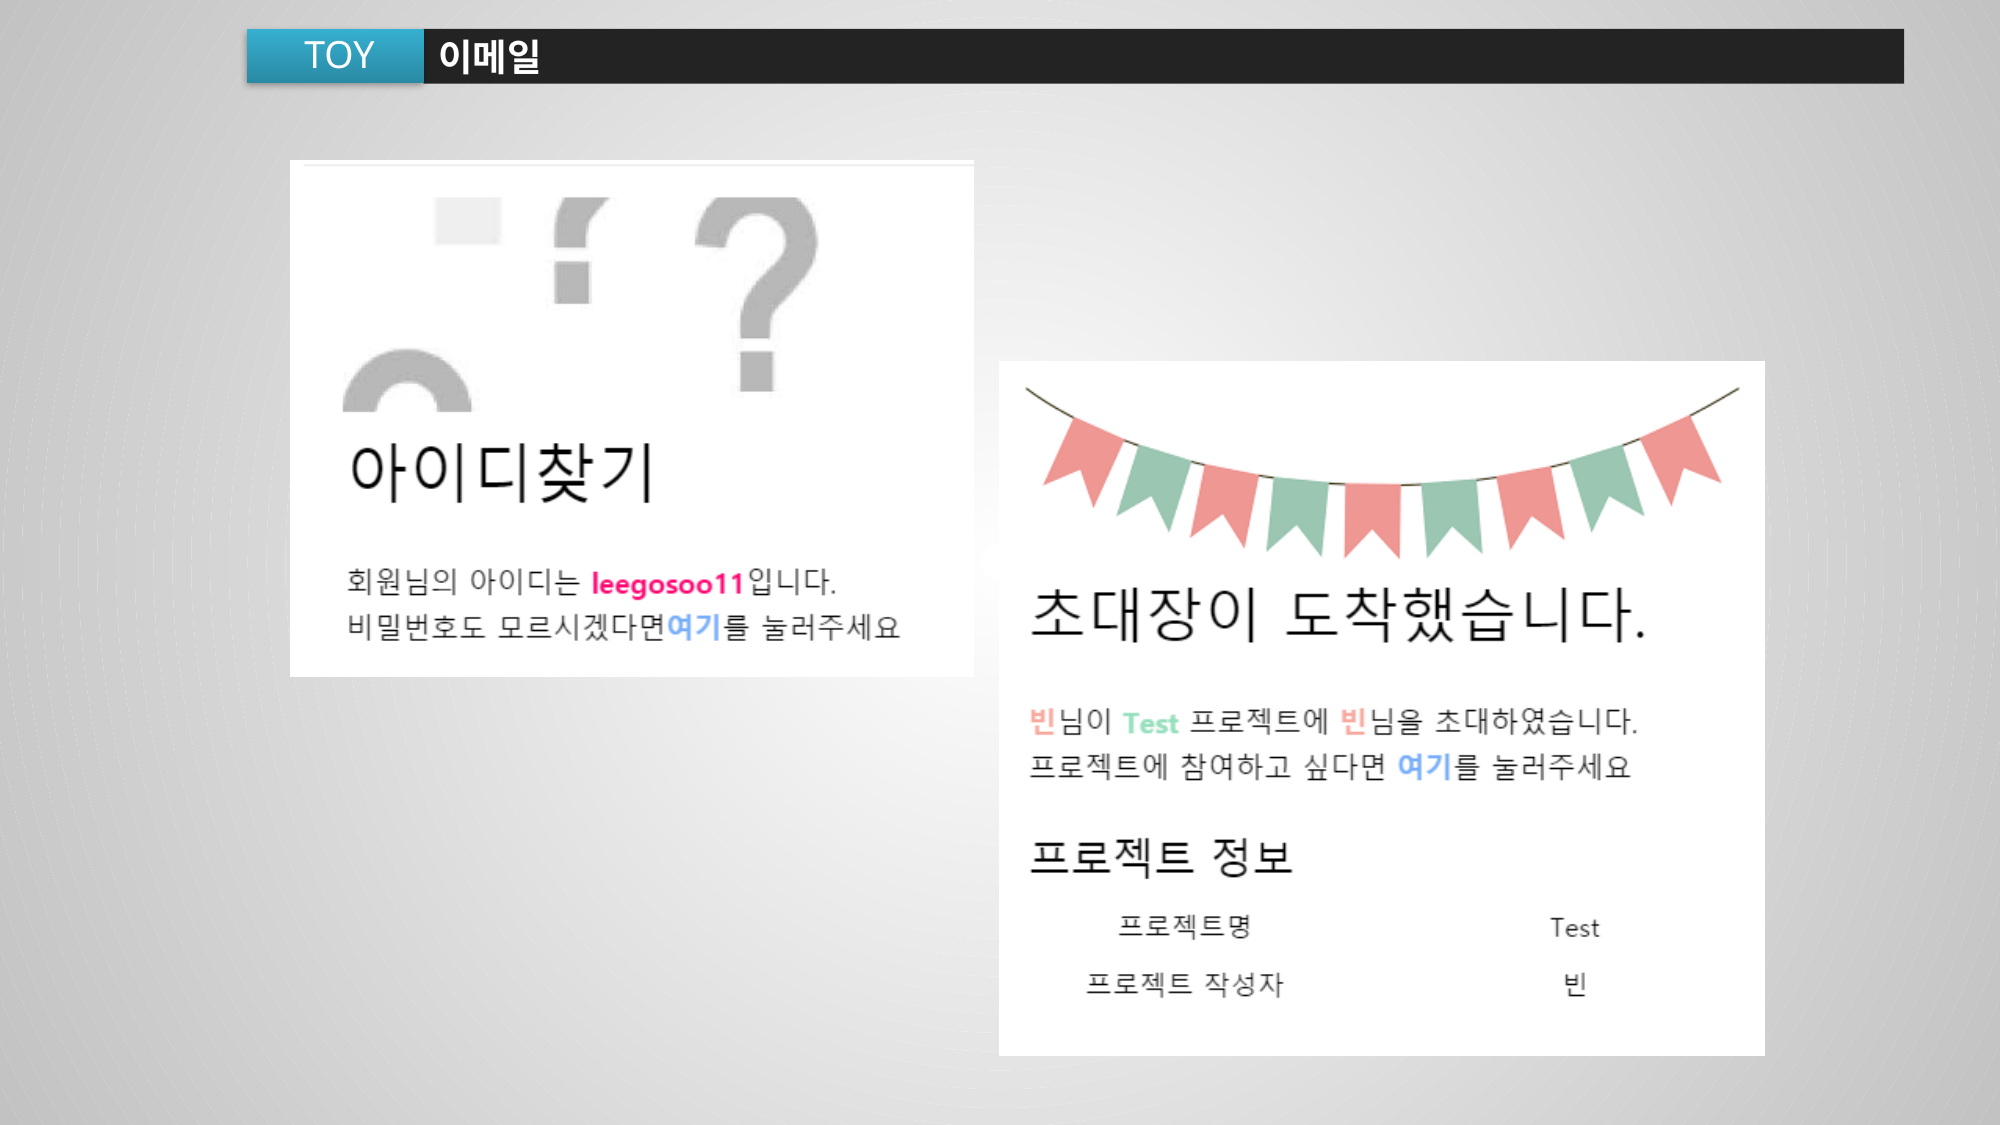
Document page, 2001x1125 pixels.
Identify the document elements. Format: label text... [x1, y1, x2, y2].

text_box TOY [289, 23, 450, 84]
picture [999, 361, 1765, 1056]
text_box [886, 27, 1906, 86]
text_box 이메일 [428, 26, 886, 87]
picture [289, 160, 974, 677]
text_box [247, 29, 289, 83]
